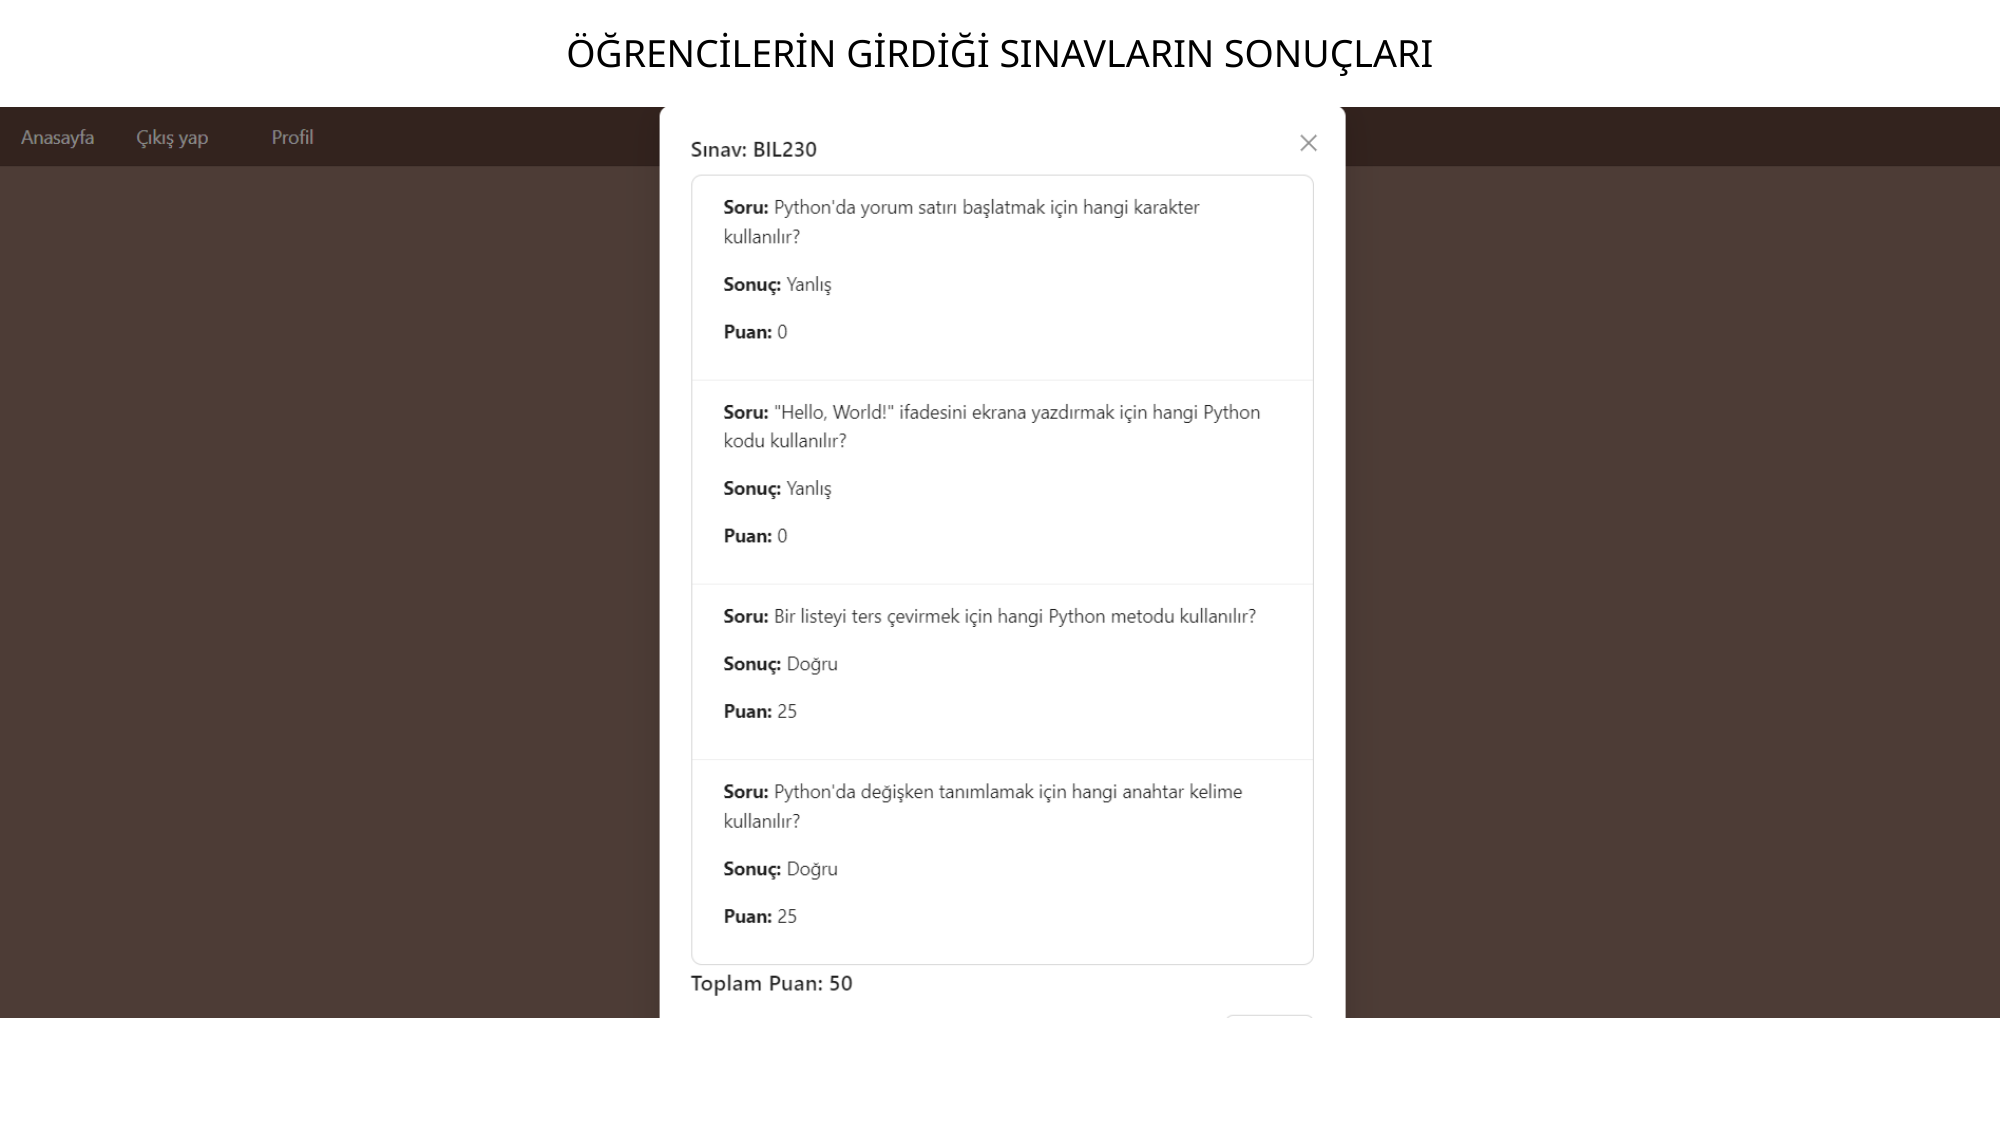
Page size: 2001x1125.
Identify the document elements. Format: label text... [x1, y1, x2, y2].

picture [0, 107, 2000, 1018]
text_box ÖĞRENCİLERİN GİRDİĞİ SINAVLARIN SONUÇLARI [551, 22, 1449, 83]
